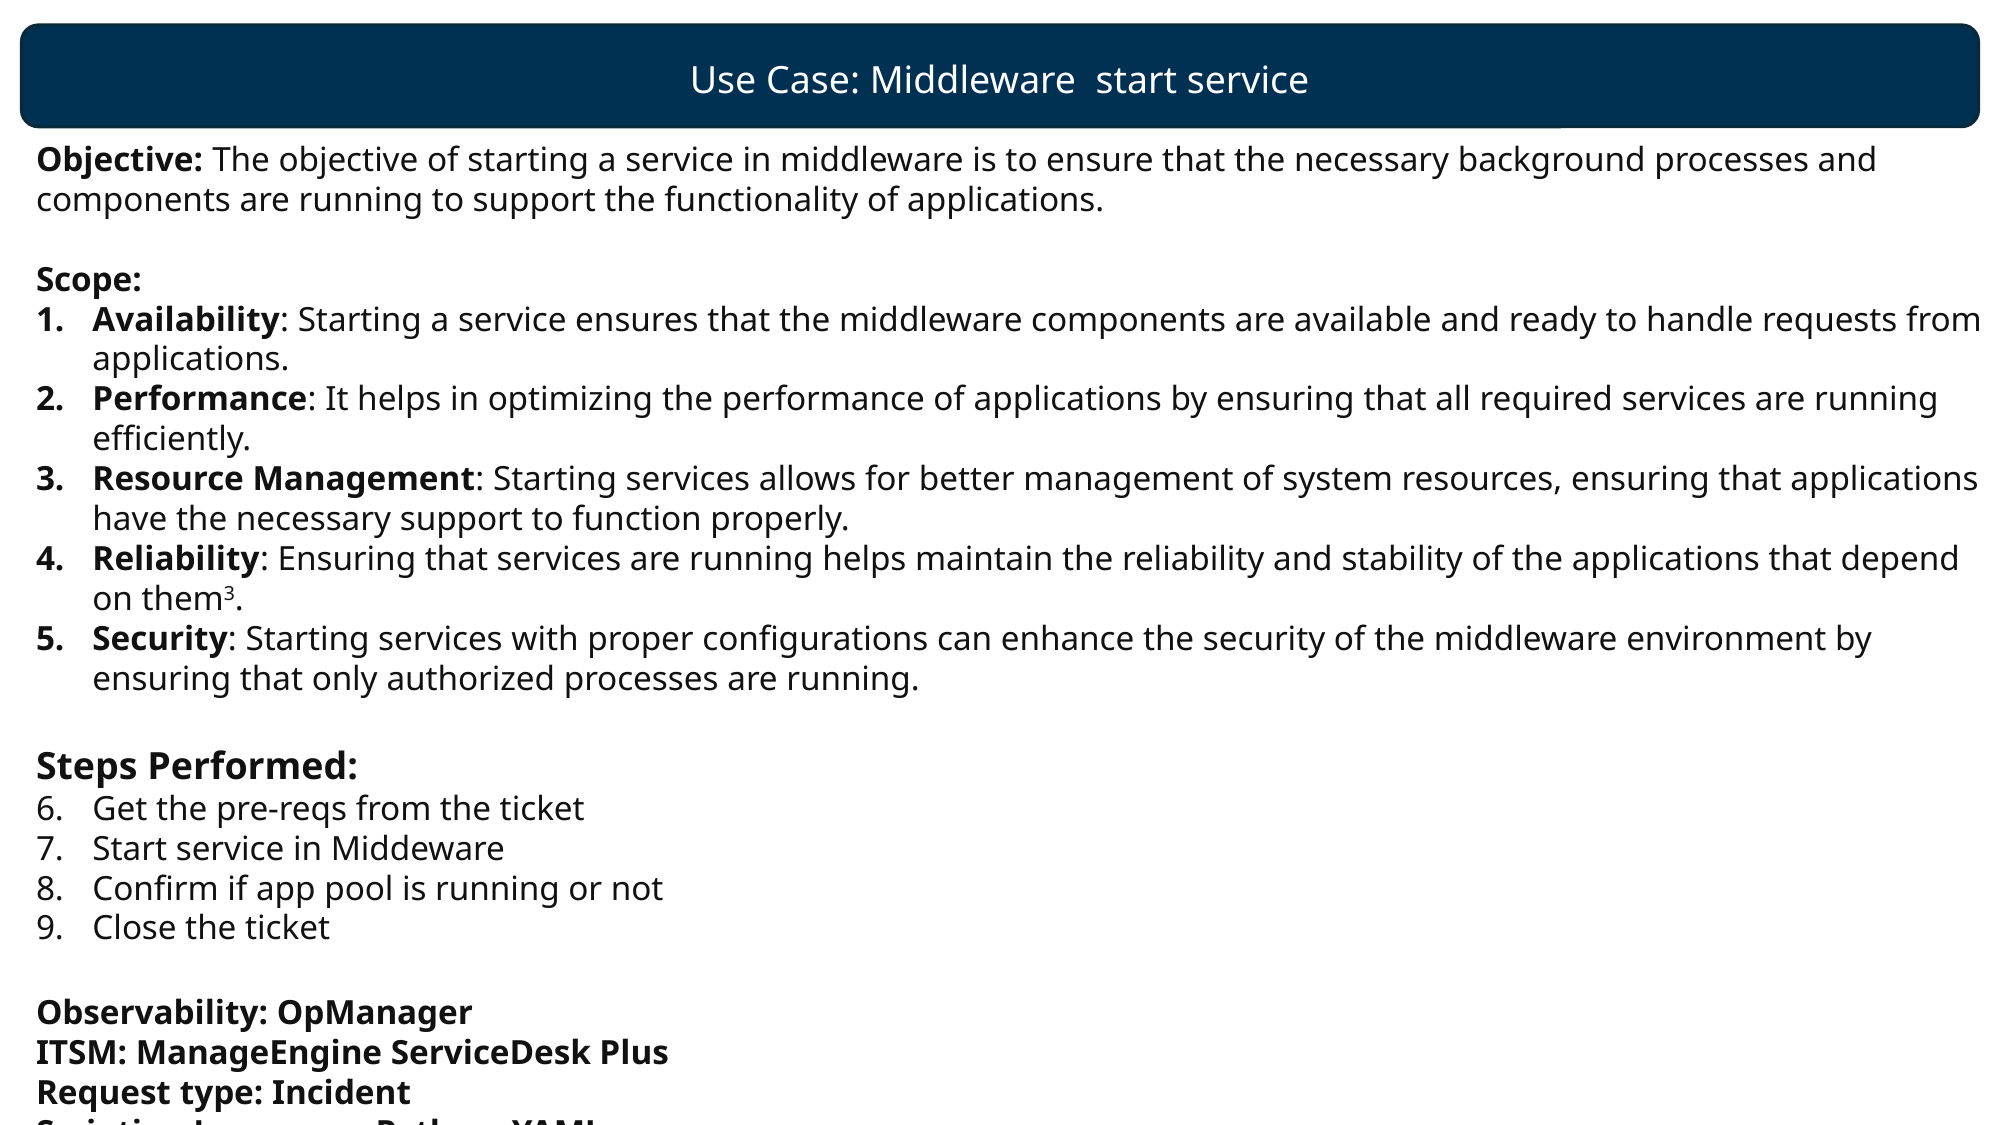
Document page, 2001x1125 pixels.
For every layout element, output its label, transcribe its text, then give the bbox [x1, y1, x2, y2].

text_box Use Case: Middleware start service [19, 23, 1981, 129]
text_box Objective: The objective of starting a service in middleware is to ensure that the necessary background processes and components are running to support the functionality of applications. Scope: Availability: Starting a service ensures that the middleware components are available and ready to handle requests from applications. Performance: It helps in optimizing the performance of applications by ensuring that all required services are running efficiently. Resource Management: Starting services allows for better management of system resources, ensuring that applications have the necessary support to function properly. Reliability: Ensuring that services are running helps maintain the reliability and stability of the applications that depend on them3. Security: Starting services with proper configurations can enhance the security of the middleware environment by ensuring that only authorized processes are running. Steps Performed: Get the pre-reqs from the ticket Start service in Middeware Confirm if app pool is running or not Close the ticket Observability: OpManager ITSM: ManageEngine ServiceDesk Plus Request type: Incident Scripting Language: Python, YAML Code Repository: GitHub Automation Orchestrator: Ansible Automation Platform [21, 130, 2000, 1125]
